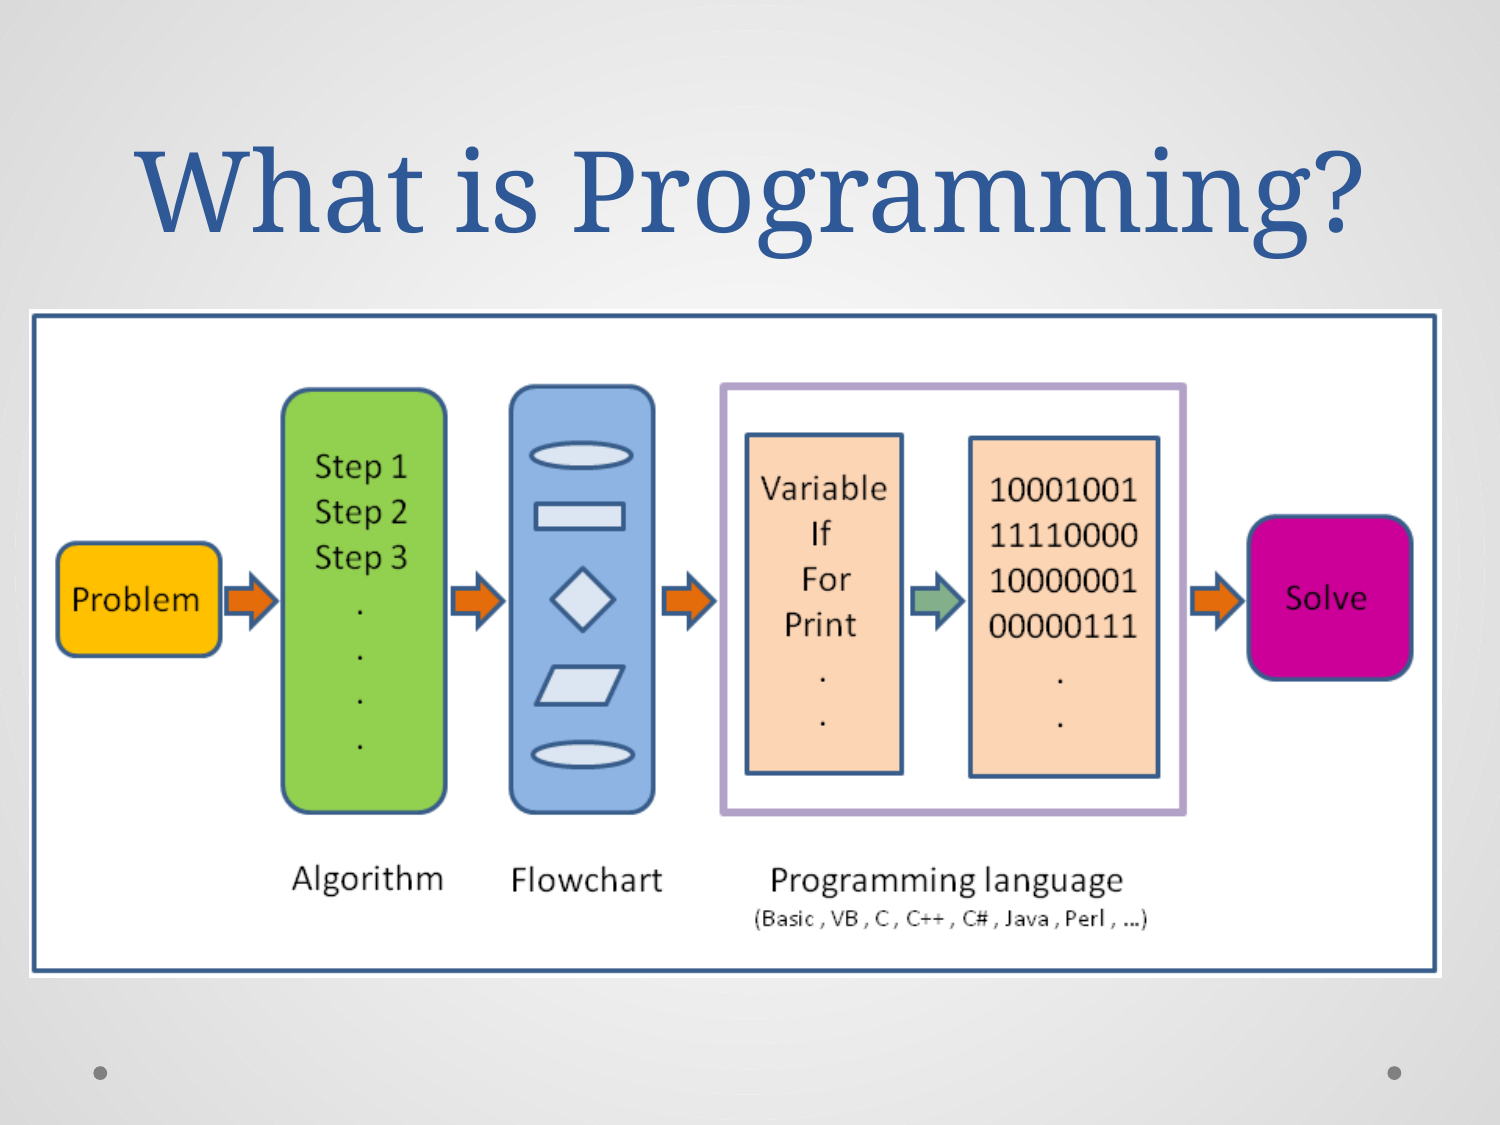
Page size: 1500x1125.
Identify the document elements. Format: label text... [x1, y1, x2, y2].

title What is Programming? [75, 0, 1425, 263]
picture [29, 309, 1443, 978]
